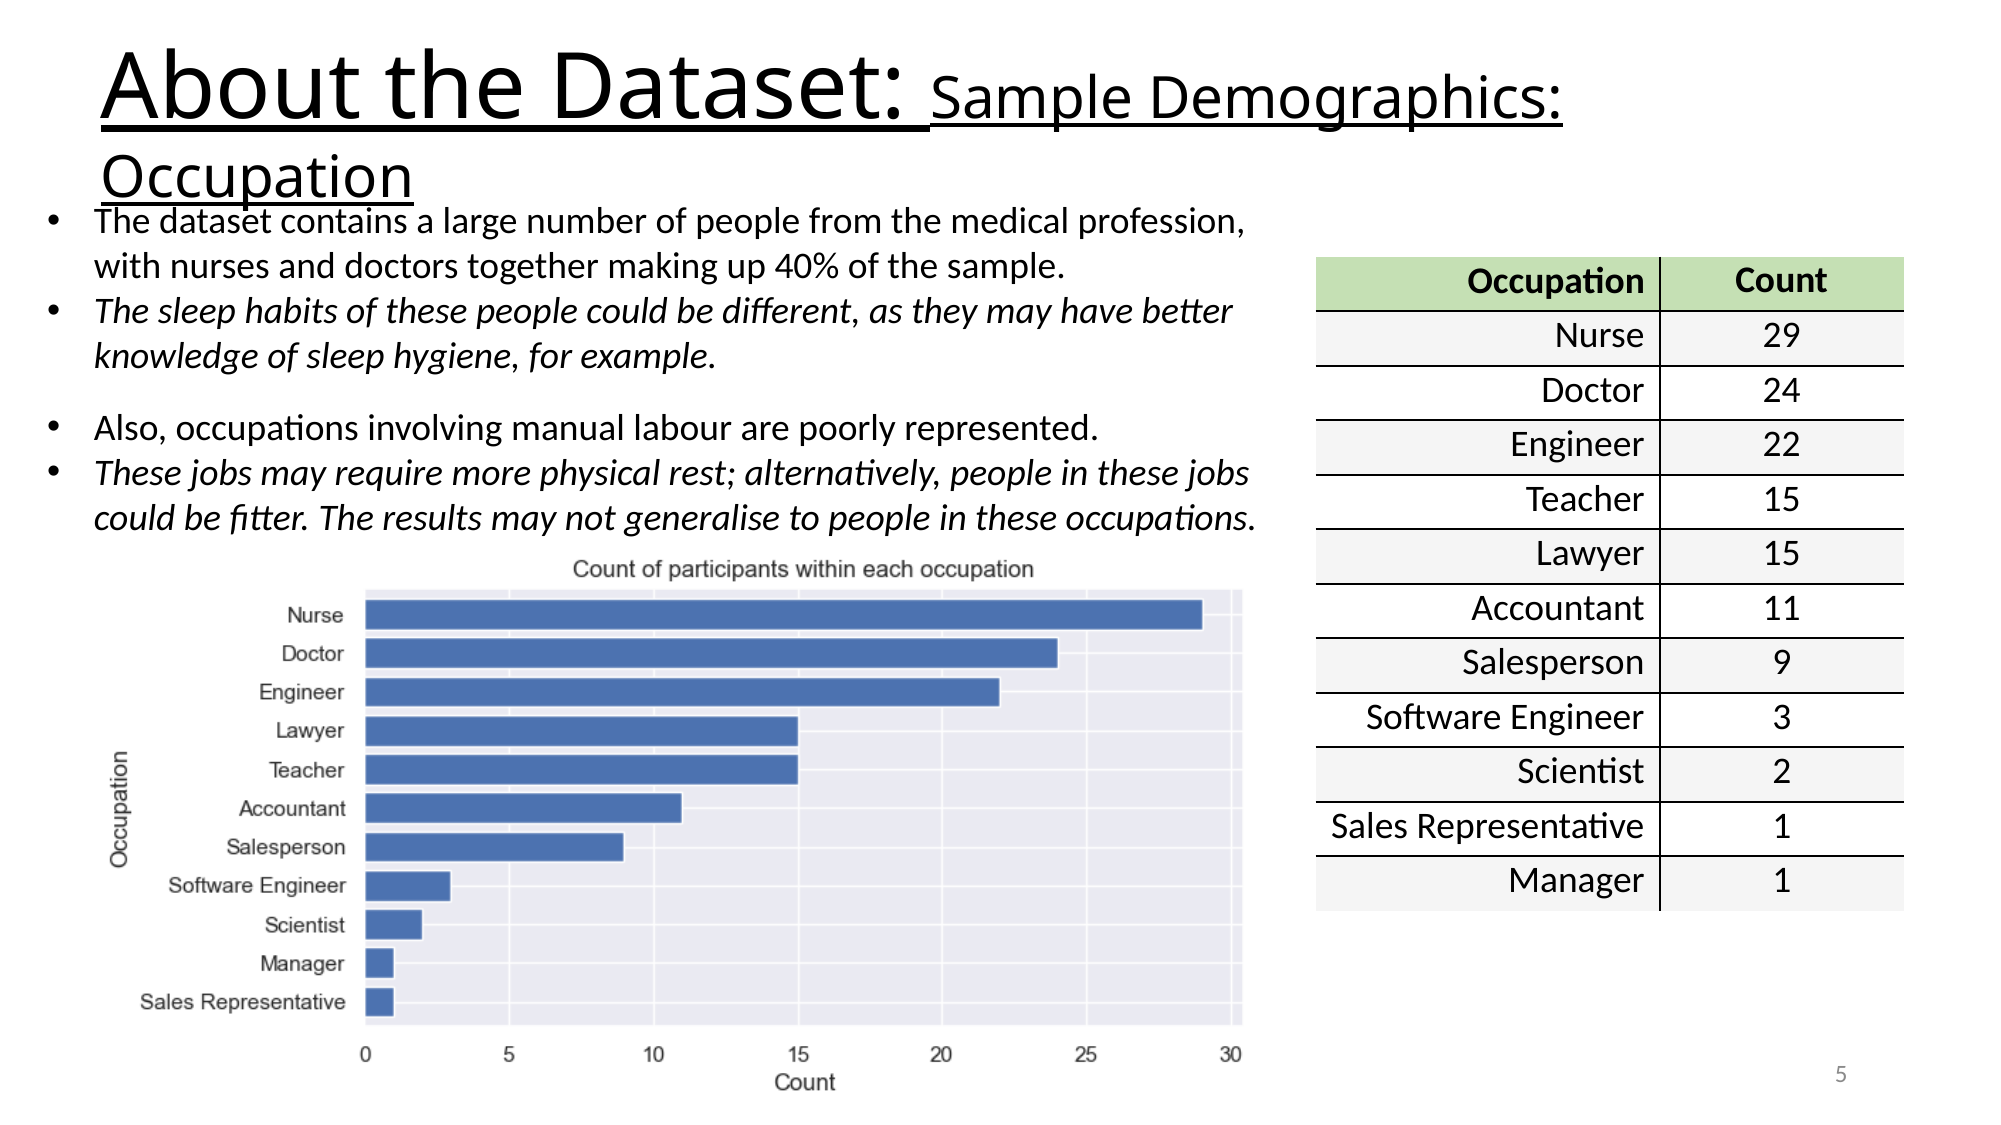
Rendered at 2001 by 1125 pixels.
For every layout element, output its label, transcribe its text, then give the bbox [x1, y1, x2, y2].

table_cell 24 [1661, 367, 1904, 419]
table_cell Doctor [1316, 367, 1659, 419]
table_cell Software Engineer [1316, 694, 1659, 746]
table_cell Salesperson [1316, 639, 1659, 692]
slide_number 5 [1412, 1042, 1863, 1103]
table_cell Accountant [1316, 585, 1659, 637]
table_cell 9 [1661, 639, 1904, 692]
table_cell Sales Representative [1316, 803, 1659, 855]
table_cell Manager [1316, 857, 1659, 911]
table_cell 2 [1661, 748, 1904, 801]
table_cell Scientist [1316, 748, 1659, 801]
table_cell Engineer [1316, 421, 1659, 474]
table_cell 1 [1661, 857, 1904, 911]
table_cell 1 [1661, 803, 1904, 855]
table_cell 3 [1661, 694, 1904, 746]
picture [95, 546, 1259, 1109]
table_cell 11 [1661, 585, 1904, 637]
table_header Count [1661, 257, 1904, 310]
table_cell 22 [1661, 421, 1904, 474]
table_cell Lawyer [1316, 530, 1659, 583]
table_cell Teacher [1316, 476, 1659, 528]
table_cell 15 [1661, 530, 1904, 583]
table_cell Nurse [1316, 312, 1659, 365]
table_cell 29 [1661, 312, 1904, 365]
table_cell 15 [1661, 476, 1904, 528]
table_header Occupation [1316, 257, 1659, 310]
text_box The dataset contains a large number of people from the medical profession, with nurses and doctors together making up 40% of the sample. The sleep habits of these people could be different, as they may have better knowledge of sleep hygiene, for example. Also, occupations involving manual labour are poorly represented. These jobs may require more physical rest; alternatively, people in these jobs could be fitter. The results may not generalise to people in these occupations. [32, 189, 1291, 546]
text_box About the Dataset: Sample Demographics: Occupation [85, 11, 1811, 229]
